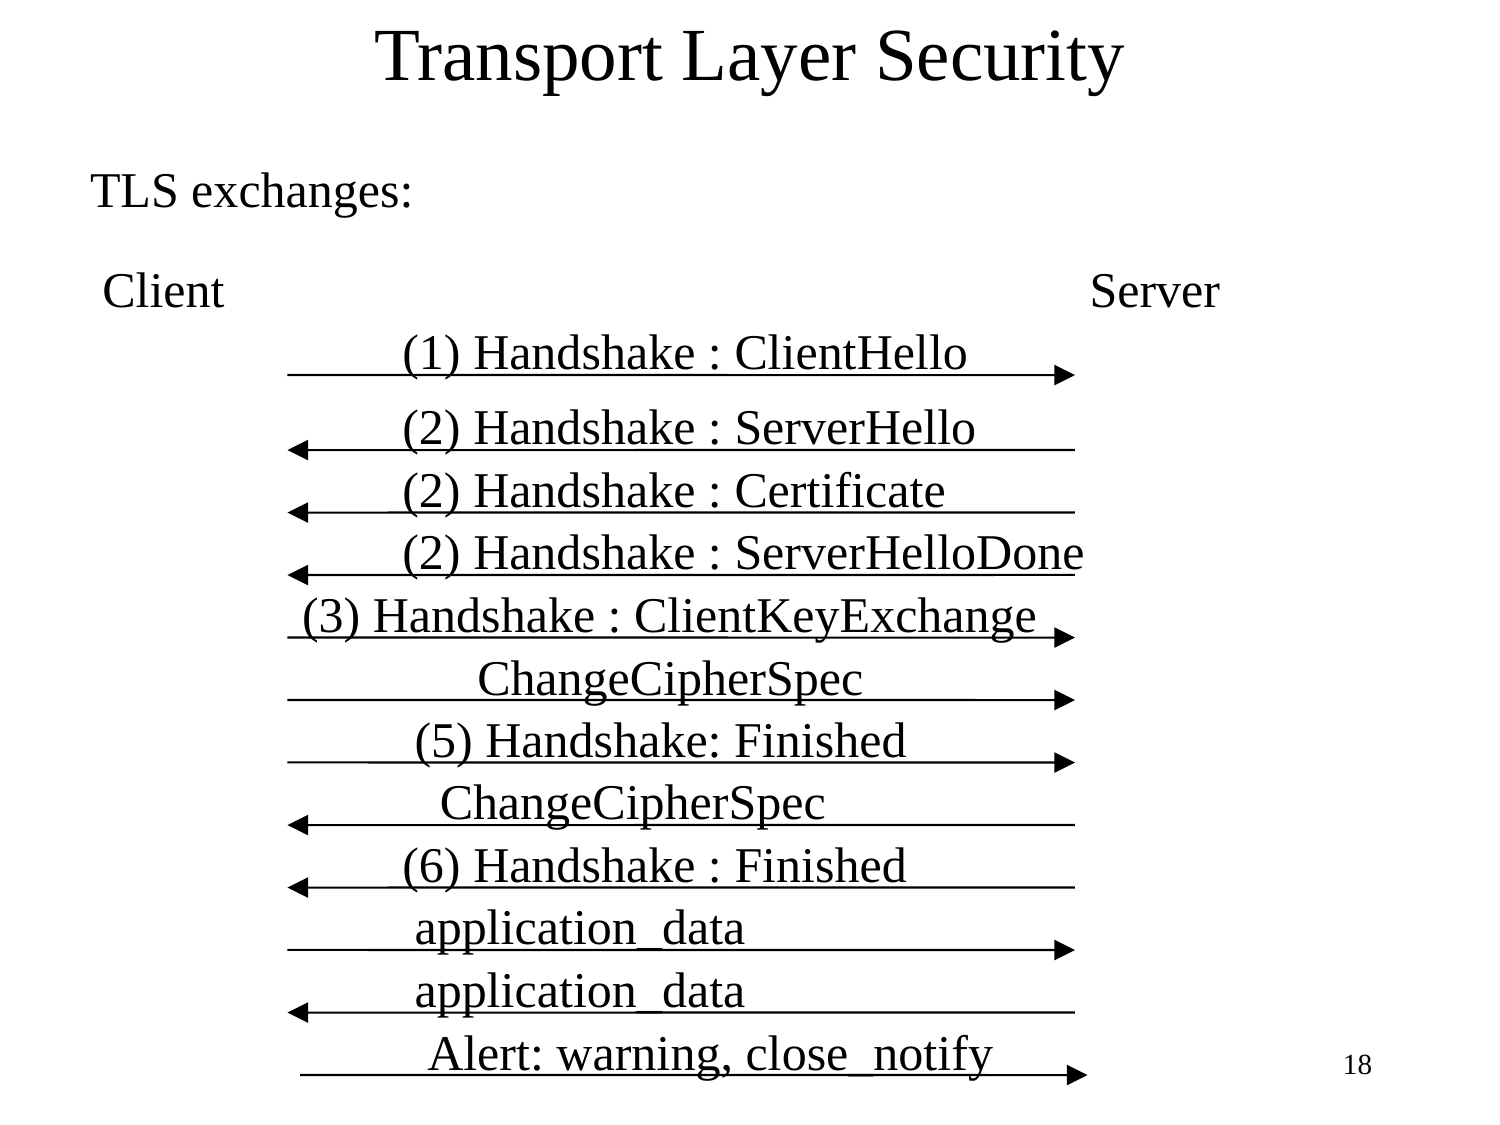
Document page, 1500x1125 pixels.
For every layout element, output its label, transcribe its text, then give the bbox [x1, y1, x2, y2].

text_box (6) Handshake : Finished [387, 825, 1125, 938]
text_box [287, 877, 387, 898]
text_box Client [87, 249, 325, 363]
text_box (5) Handshake: Finished [399, 699, 1138, 813]
text_box [287, 439, 387, 461]
text_box Alert: warning, close_notify [412, 1012, 1150, 1125]
text_box ChangeCipherSpec [424, 762, 1163, 875]
text_box (3) Handshake : ClientKeyExchange [287, 575, 1100, 688]
text_box application_data [399, 887, 1138, 950]
text_box (2) Handshake : ServerHello [387, 387, 1125, 450]
text_box application_data [399, 950, 1138, 1063]
slide_number 18 [1150, 1024, 1388, 1101]
text_box Server [1074, 249, 1313, 363]
text_box (2) Handshake : ServerHelloDone [387, 512, 1125, 625]
text_box [287, 1002, 399, 1023]
text_box [287, 564, 387, 575]
text_box (2) Handshake : Certificate [387, 450, 1125, 512]
text_box ChangeCipherSpec [449, 637, 1188, 750]
text_box [287, 502, 387, 523]
list TLS exchanges: [75, 149, 1463, 825]
title Transport Layer Security [75, 0, 1425, 115]
text_box (1) Handshake : ClientHello [387, 312, 1125, 387]
text_box [287, 814, 424, 836]
